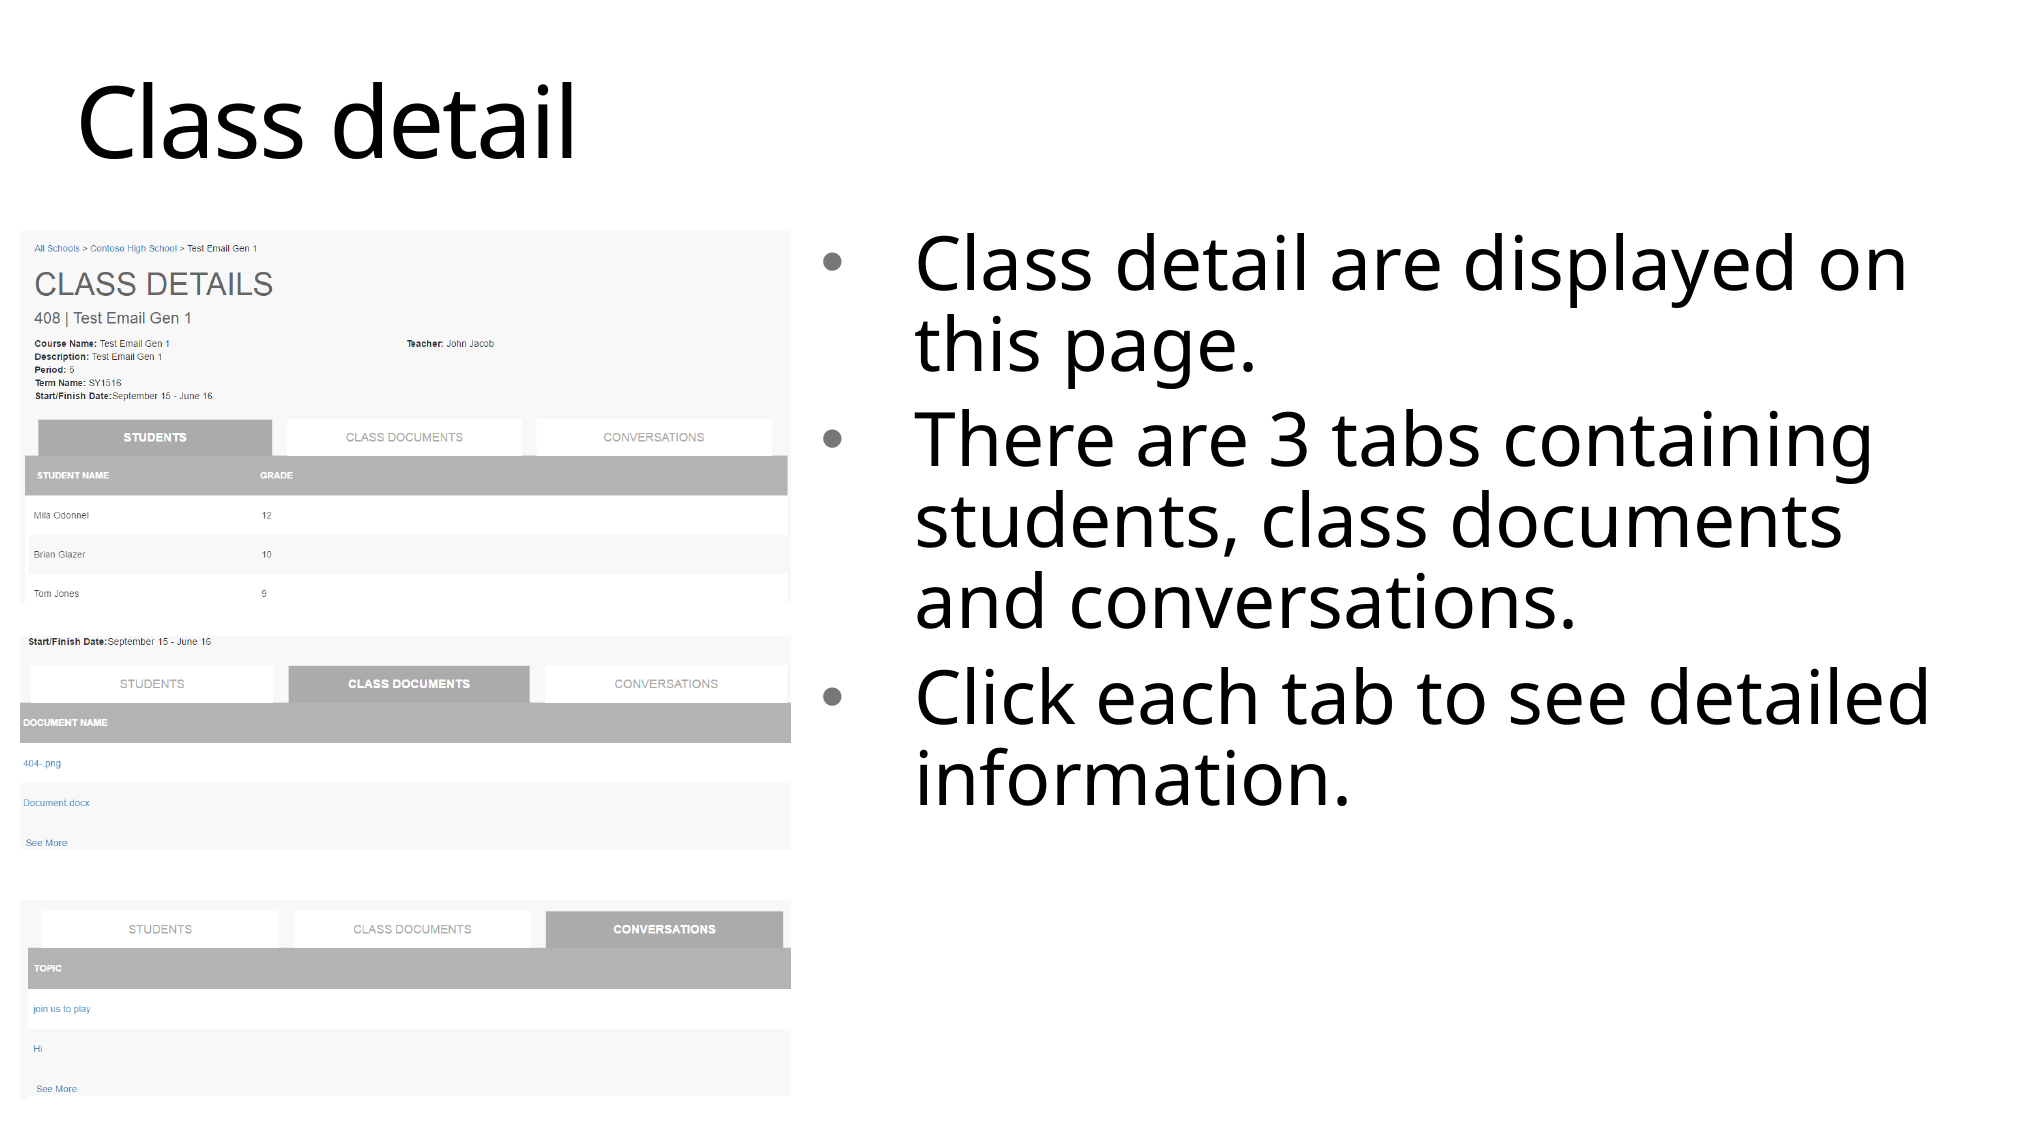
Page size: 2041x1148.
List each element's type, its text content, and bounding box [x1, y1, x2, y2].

picture [19, 635, 791, 878]
picture [19, 899, 791, 1099]
picture [19, 231, 791, 603]
list Class detail are displayed on this page. There are 3 tabs containing students, class documents and conversations. Click each tab to see detailed information. [791, 448, 1991, 599]
title Class detail [45, 48, 1996, 199]
